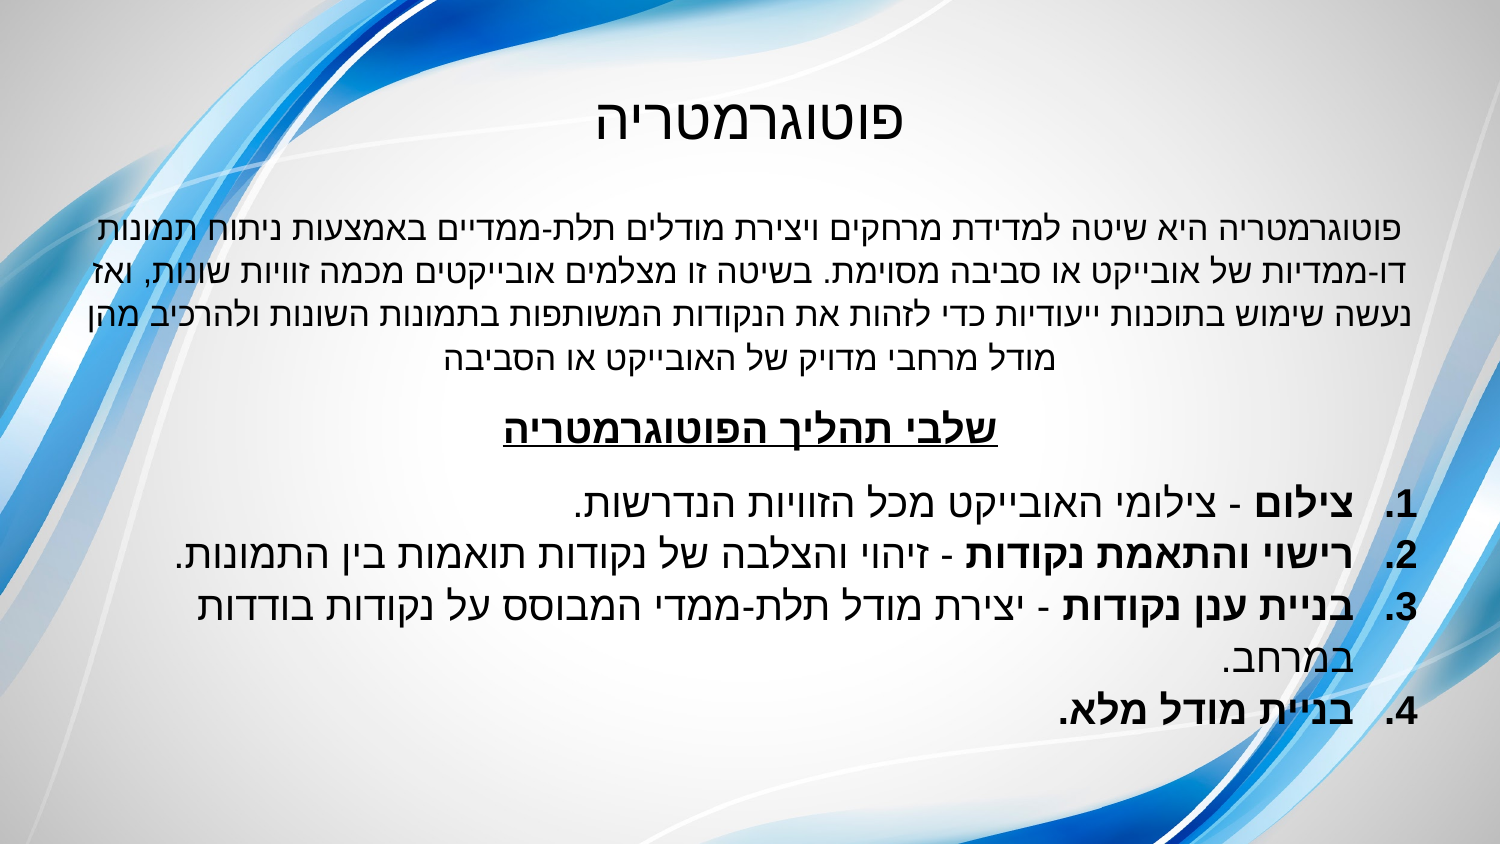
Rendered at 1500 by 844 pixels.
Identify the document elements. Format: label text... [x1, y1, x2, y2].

picture [0, 0, 1500, 844]
title פוטוגרמטריה [51, 72, 1449, 167]
list פוטוגרמטריה היא שיטה למדידת מרחקים ויצירת מודלים תלת-ממדיים באמצעות ניתוח תמונות דו-ממדיות של אובייקט או סביבה מסוימת. בשיטה זו מצלמים אובייקטים מכמה זוויות שונות, ואז נעשה שימוש בתוכנות ייעודיות כדי לזהות את הנקודות המשותפות בתמונות השונות ולהרכיב מהן מודל מרחבי מדויק של האובייקט או הסביבה שלבי תהליך הפוטוגרמטריה צילום - צילומי האובייקט מכל הזוויות הנדרשות. רישוי והתאמת נקודות - זיהוי והצלבה של נקודות תואמות בין התמונות. בניית ענן נקודות - יצירת מודל תלת-ממדי המבוסס על נקודות בודדות במרחב. בניית מודל מלא. [51, 189, 1449, 750]
